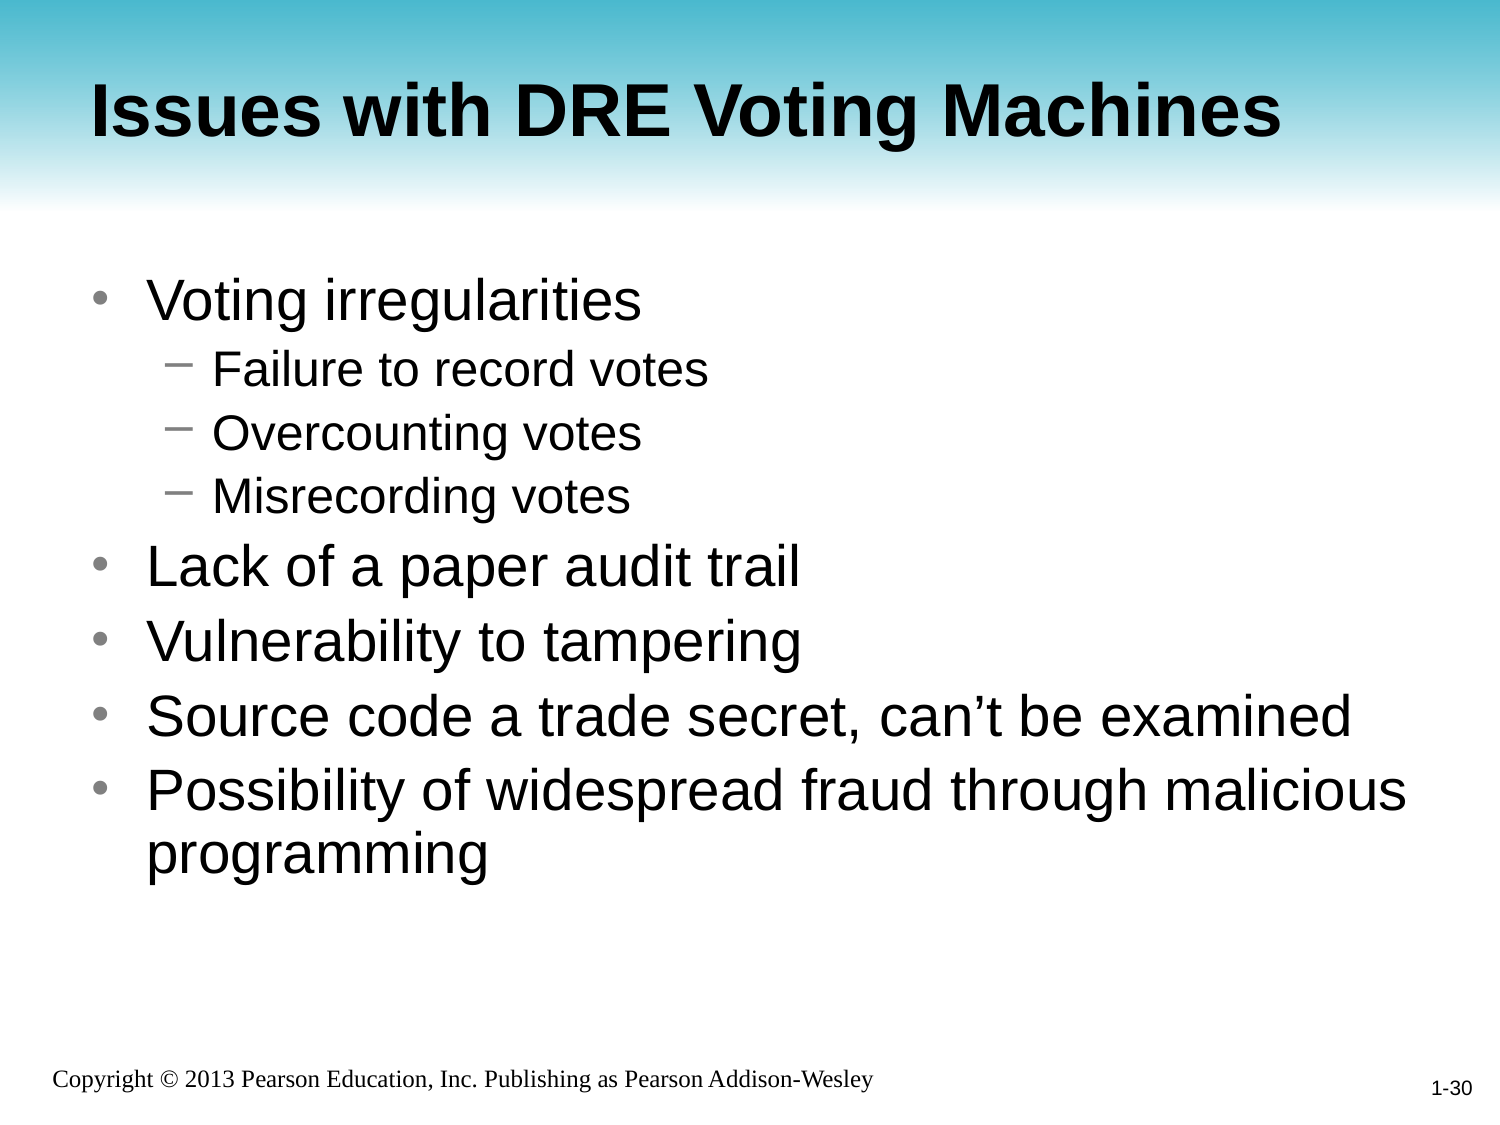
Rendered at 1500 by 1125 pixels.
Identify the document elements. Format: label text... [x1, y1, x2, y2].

title Issues with DRE Voting Machines [74, 12, 1438, 201]
slide_number 1-30 [1174, 1049, 1488, 1125]
list Voting irregularities Failure to record votes Overcounting votes Misrecording votes Lack of a paper audit trail Vulnerability to tampering Source code a trade secret, can’t be examined Possibility of widespread fraud through malicious programming [74, 262, 1438, 938]
